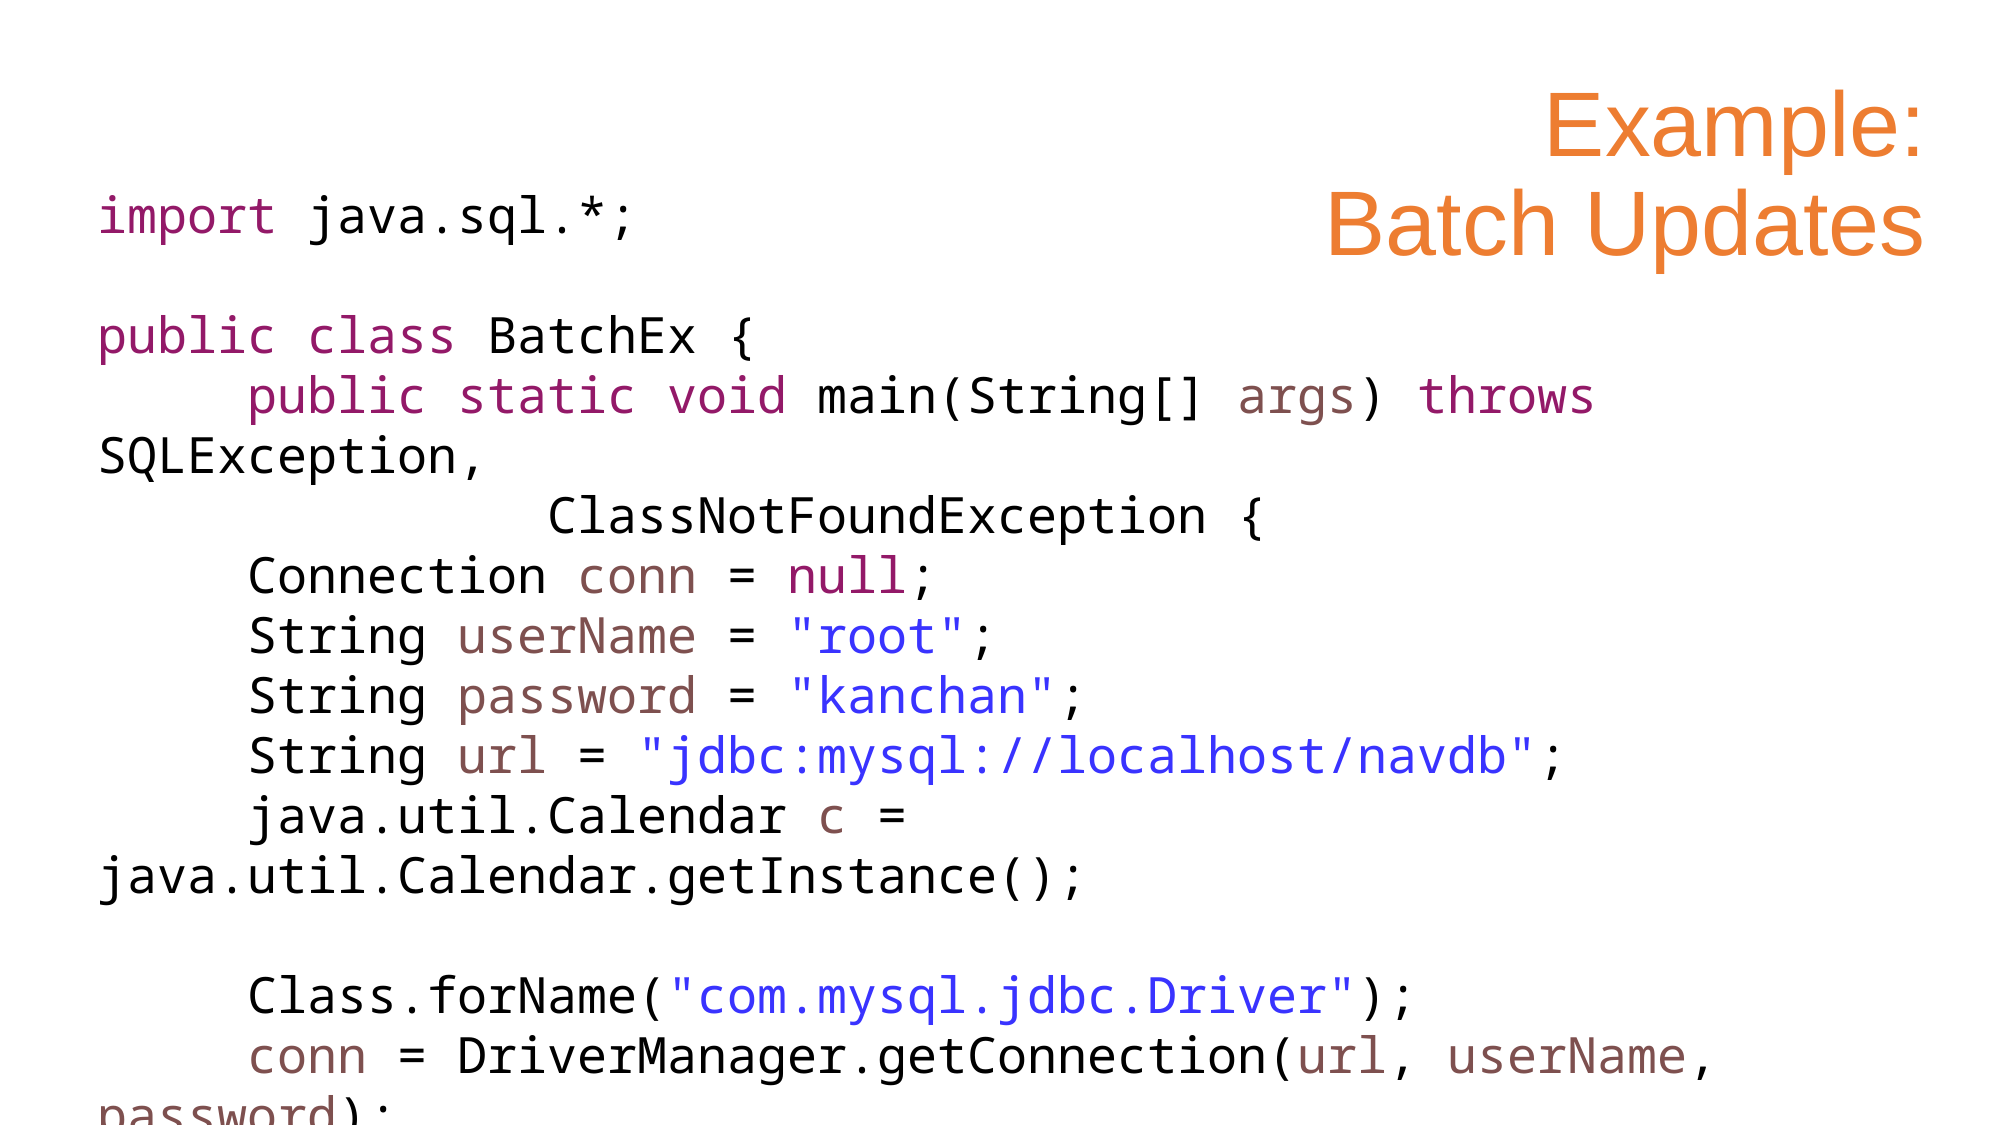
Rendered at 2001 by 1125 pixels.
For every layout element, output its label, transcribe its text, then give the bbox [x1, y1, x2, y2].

list import java.sql.*; public class BatchEx { public static void main(String[] args) throws SQLException, ClassNotFoundException { Connection conn = null; String userName = "root"; String password = "kanchan"; String url = "jdbc:mysql://localhost/navdb"; java.util.Calendar c = java.util.Calendar.getInstance(); Class.forName("com.mysql.jdbc.Driver"); conn = DriverManager.getConnection(url, userName, password); [82, 116, 1942, 1125]
title Example: Batch Updates [1112, 36, 1942, 116]
